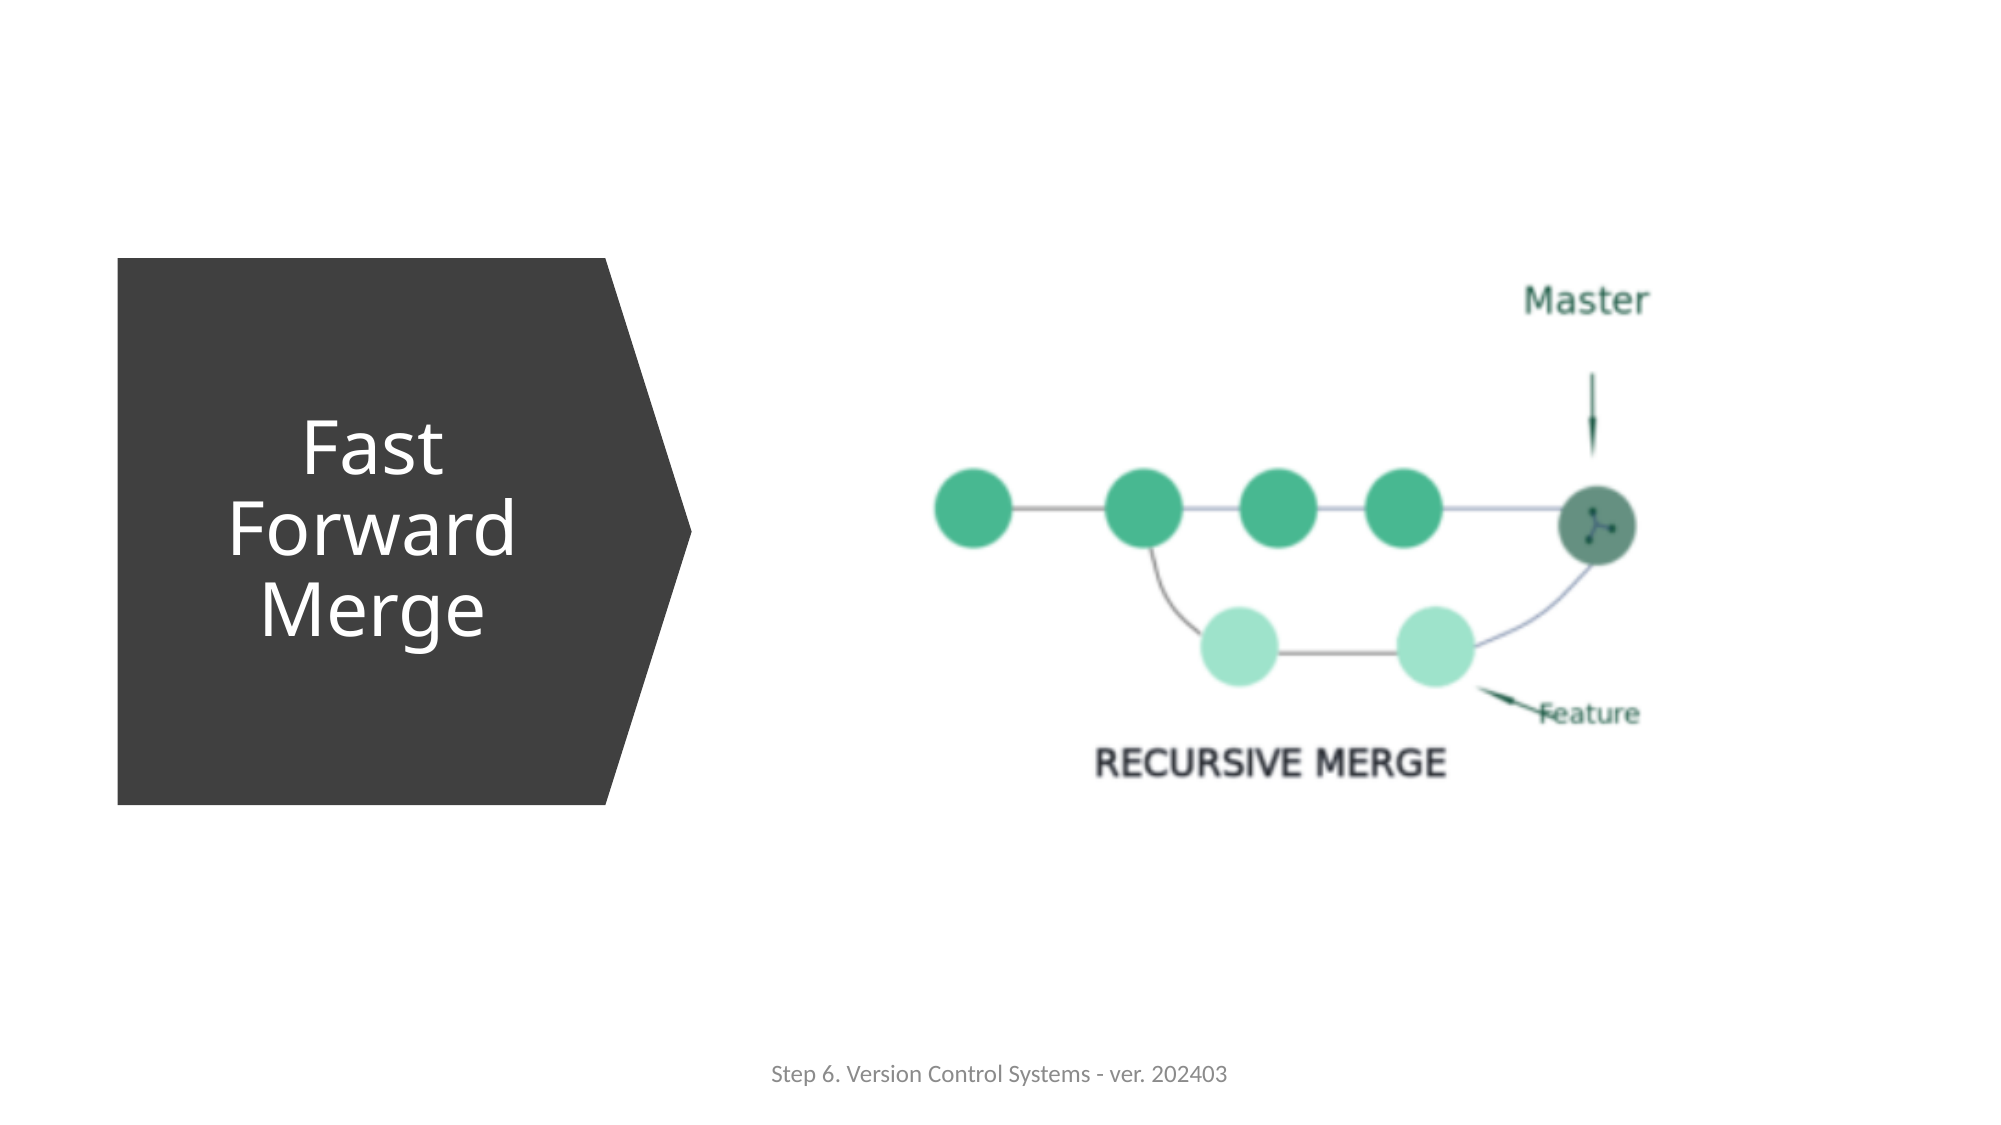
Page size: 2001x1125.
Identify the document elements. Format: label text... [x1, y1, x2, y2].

picture [903, 278, 1772, 806]
footer Step 6. Version Control Systems - ver. 202403 [662, 1042, 1338, 1103]
title Fast Forward Merge [145, 322, 600, 741]
text_box [116, 257, 693, 807]
